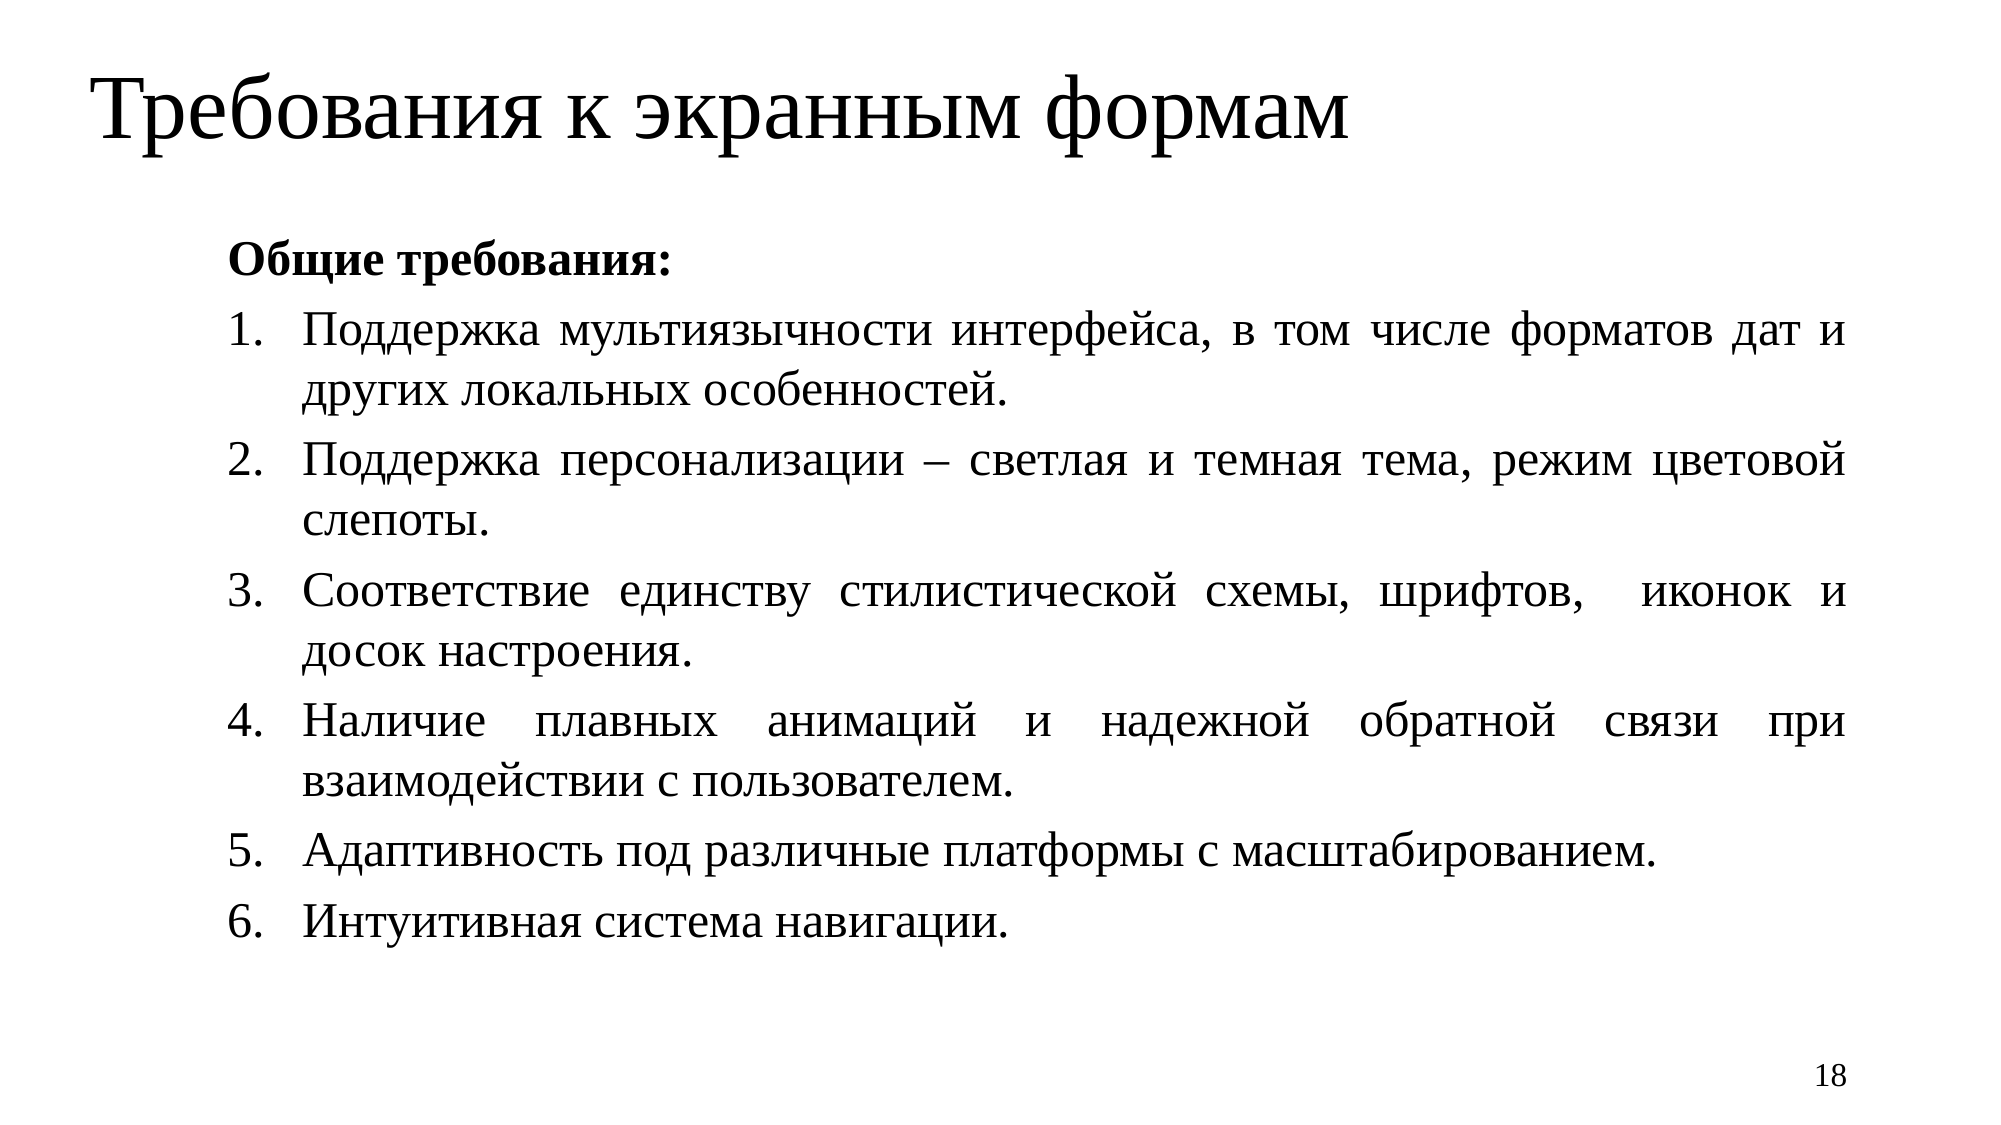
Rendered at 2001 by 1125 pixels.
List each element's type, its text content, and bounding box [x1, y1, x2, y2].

title Требования к экранным формам [74, 0, 1800, 218]
list Общие требования: Поддержка мультиязычности интерфейса, в том числе форматов дат и других локальных особенностей. Поддержка персонализации – светлая и темная тема, режим цветовой слепоты. Соответствие единству стилистической схемы, шрифтов, иконок и досок настроения. Наличие плавных анимаций и надежной обратной связи при взаимодействии с пользователем. Адаптивность под различные платформы с масштабированием. Интуитивная система навигации. [137, 217, 1863, 1014]
slide_number 18 [1412, 1042, 1863, 1103]
